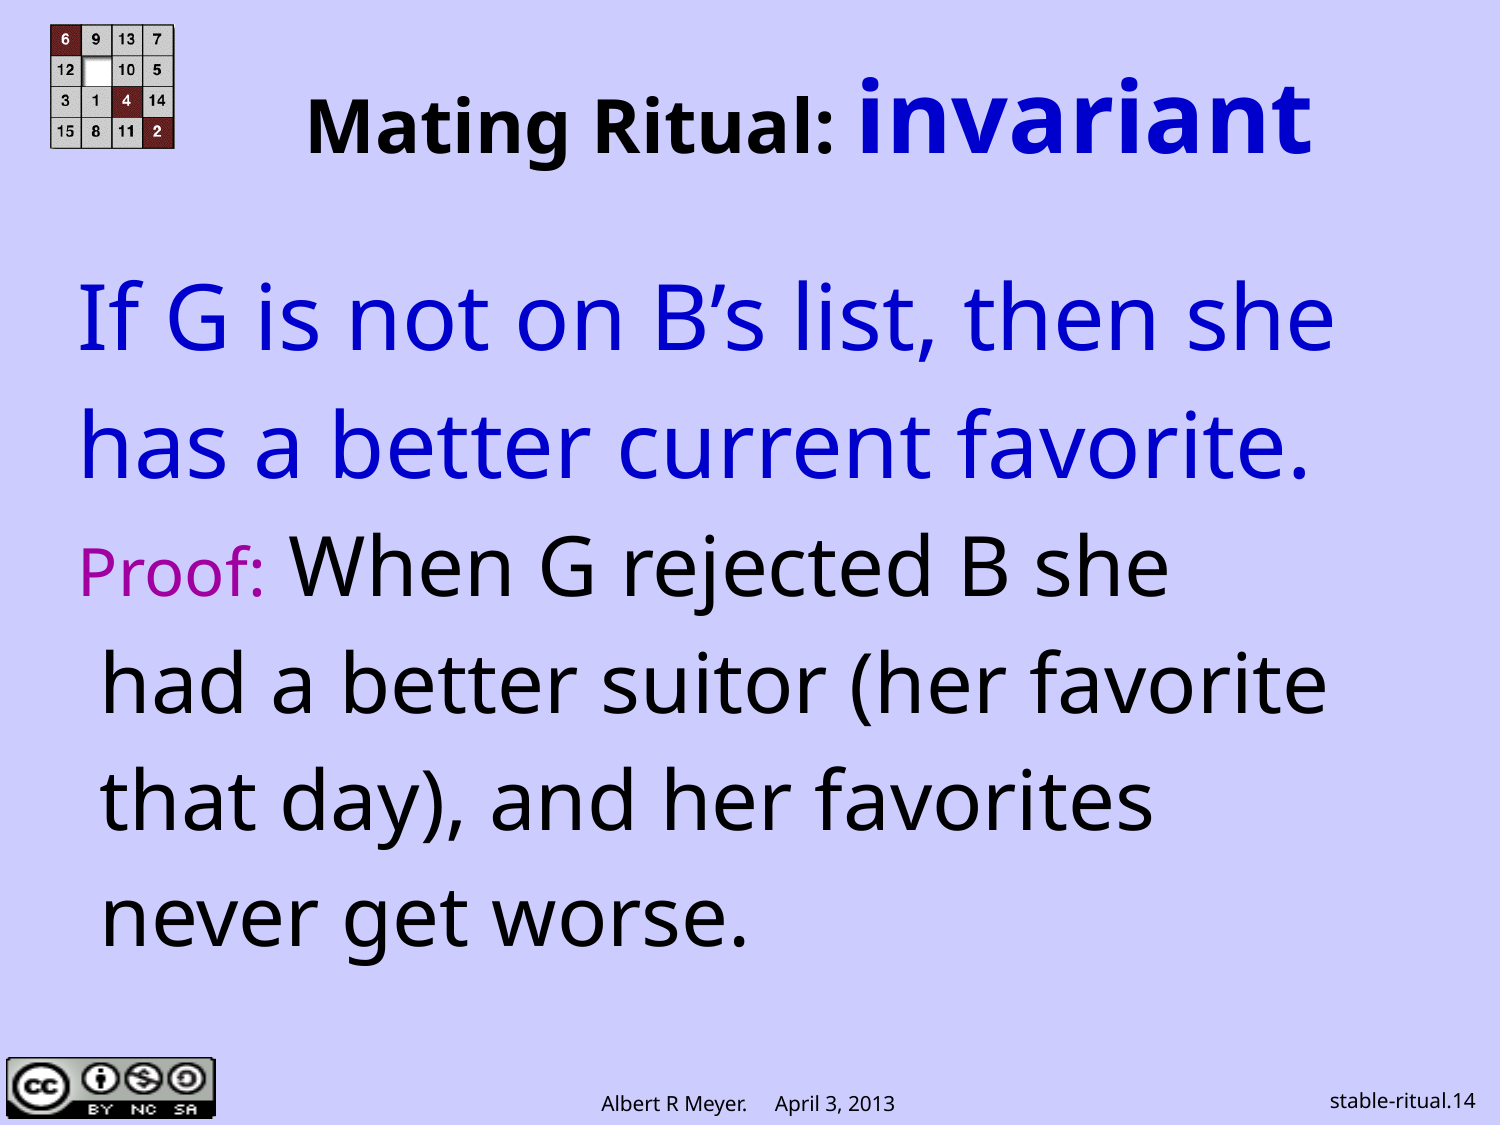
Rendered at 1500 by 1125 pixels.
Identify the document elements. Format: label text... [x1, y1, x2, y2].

picture [6, 1057, 216, 1119]
picture [50, 24, 175, 149]
title Mating Ritual: invariant [289, 27, 1344, 199]
text_box If G is not on B’s list, then she has a better current favorite. Proof: When G rejected B she had a better suitor (her favorite that day), and her favorites never get worse. [63, 251, 1438, 971]
slide_number stable-ritual.14 [1247, 1079, 1491, 1121]
